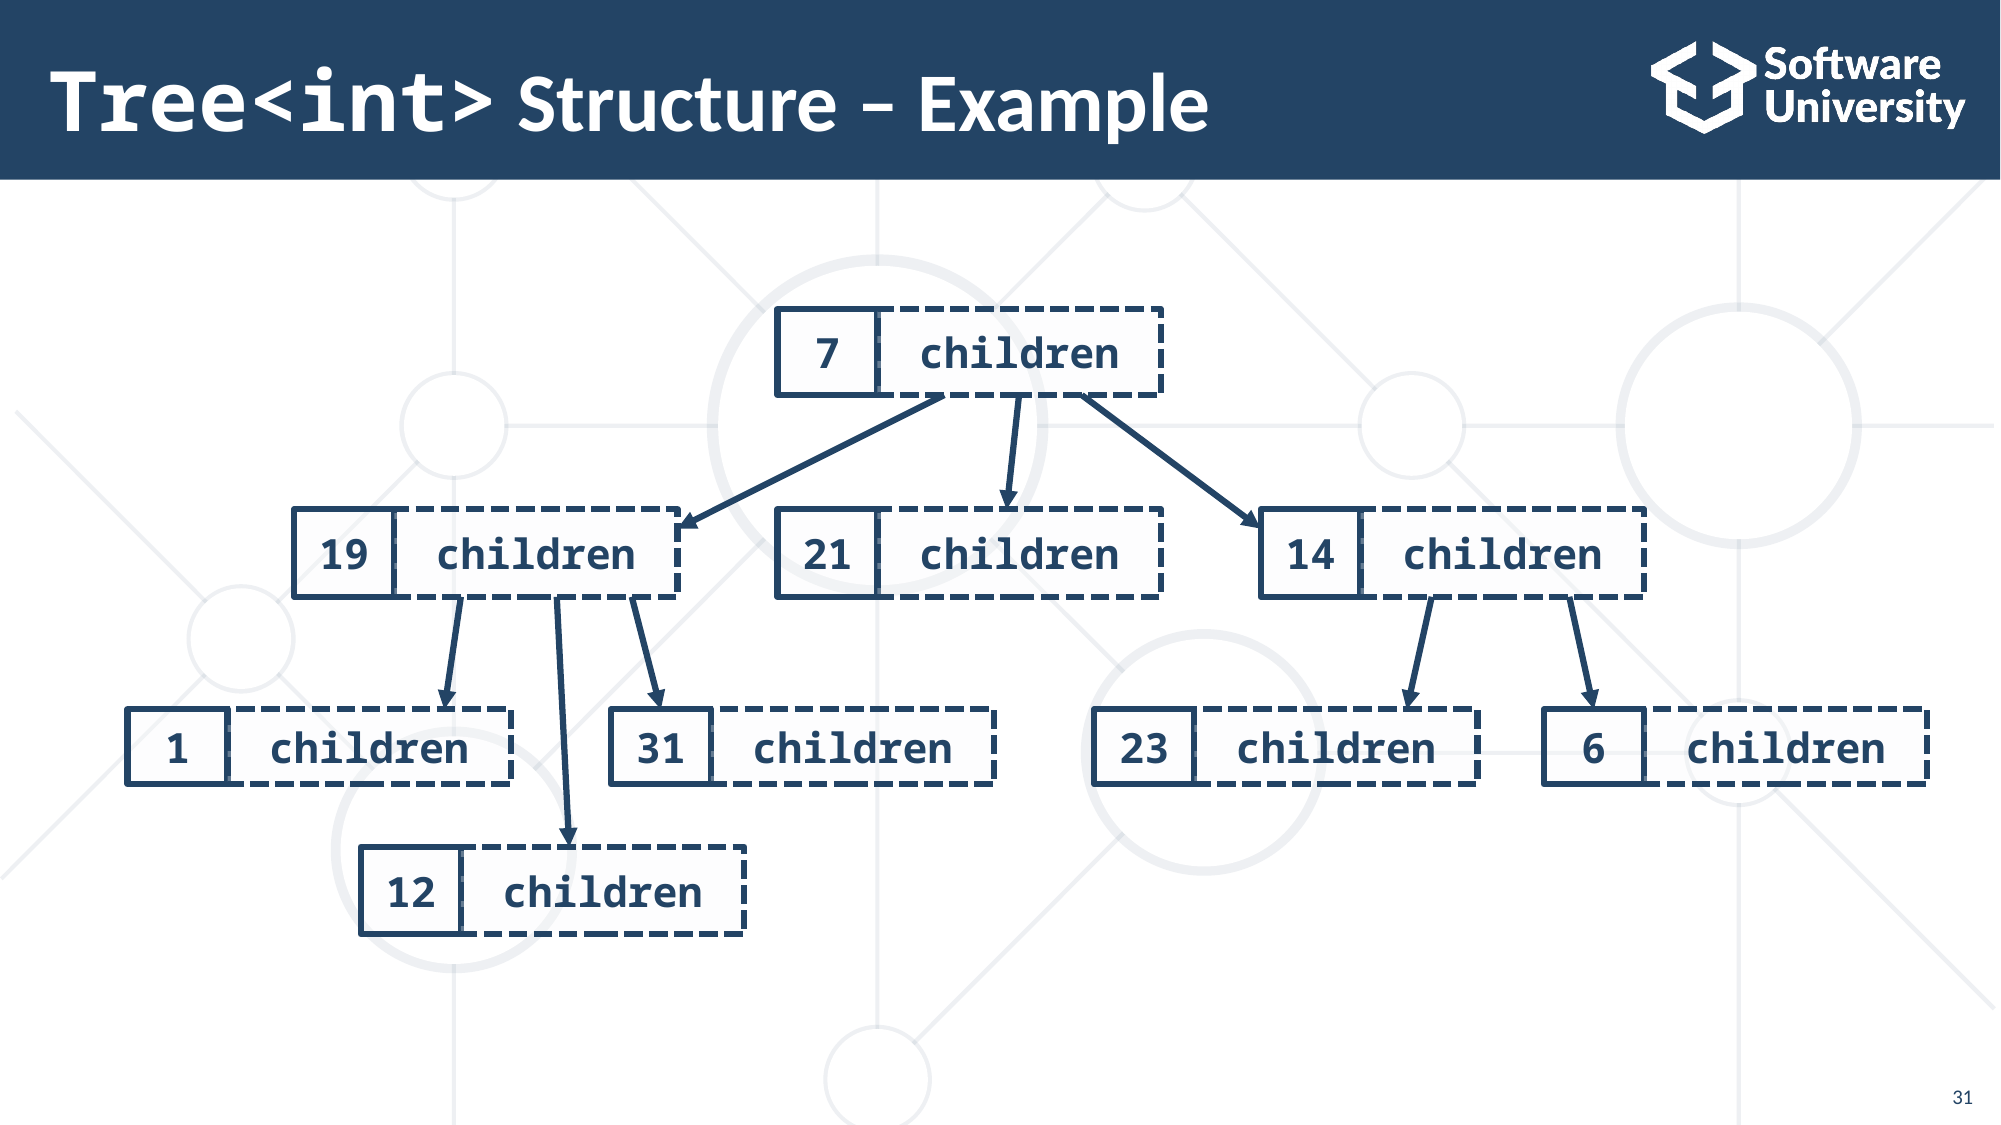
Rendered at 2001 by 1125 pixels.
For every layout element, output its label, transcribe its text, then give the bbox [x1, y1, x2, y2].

title Tree<int> Structure – Example [31, 6, 1603, 189]
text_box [127, 308, 1928, 935]
slide_number 31 [1927, 1067, 1989, 1117]
picture [1651, 41, 1966, 134]
